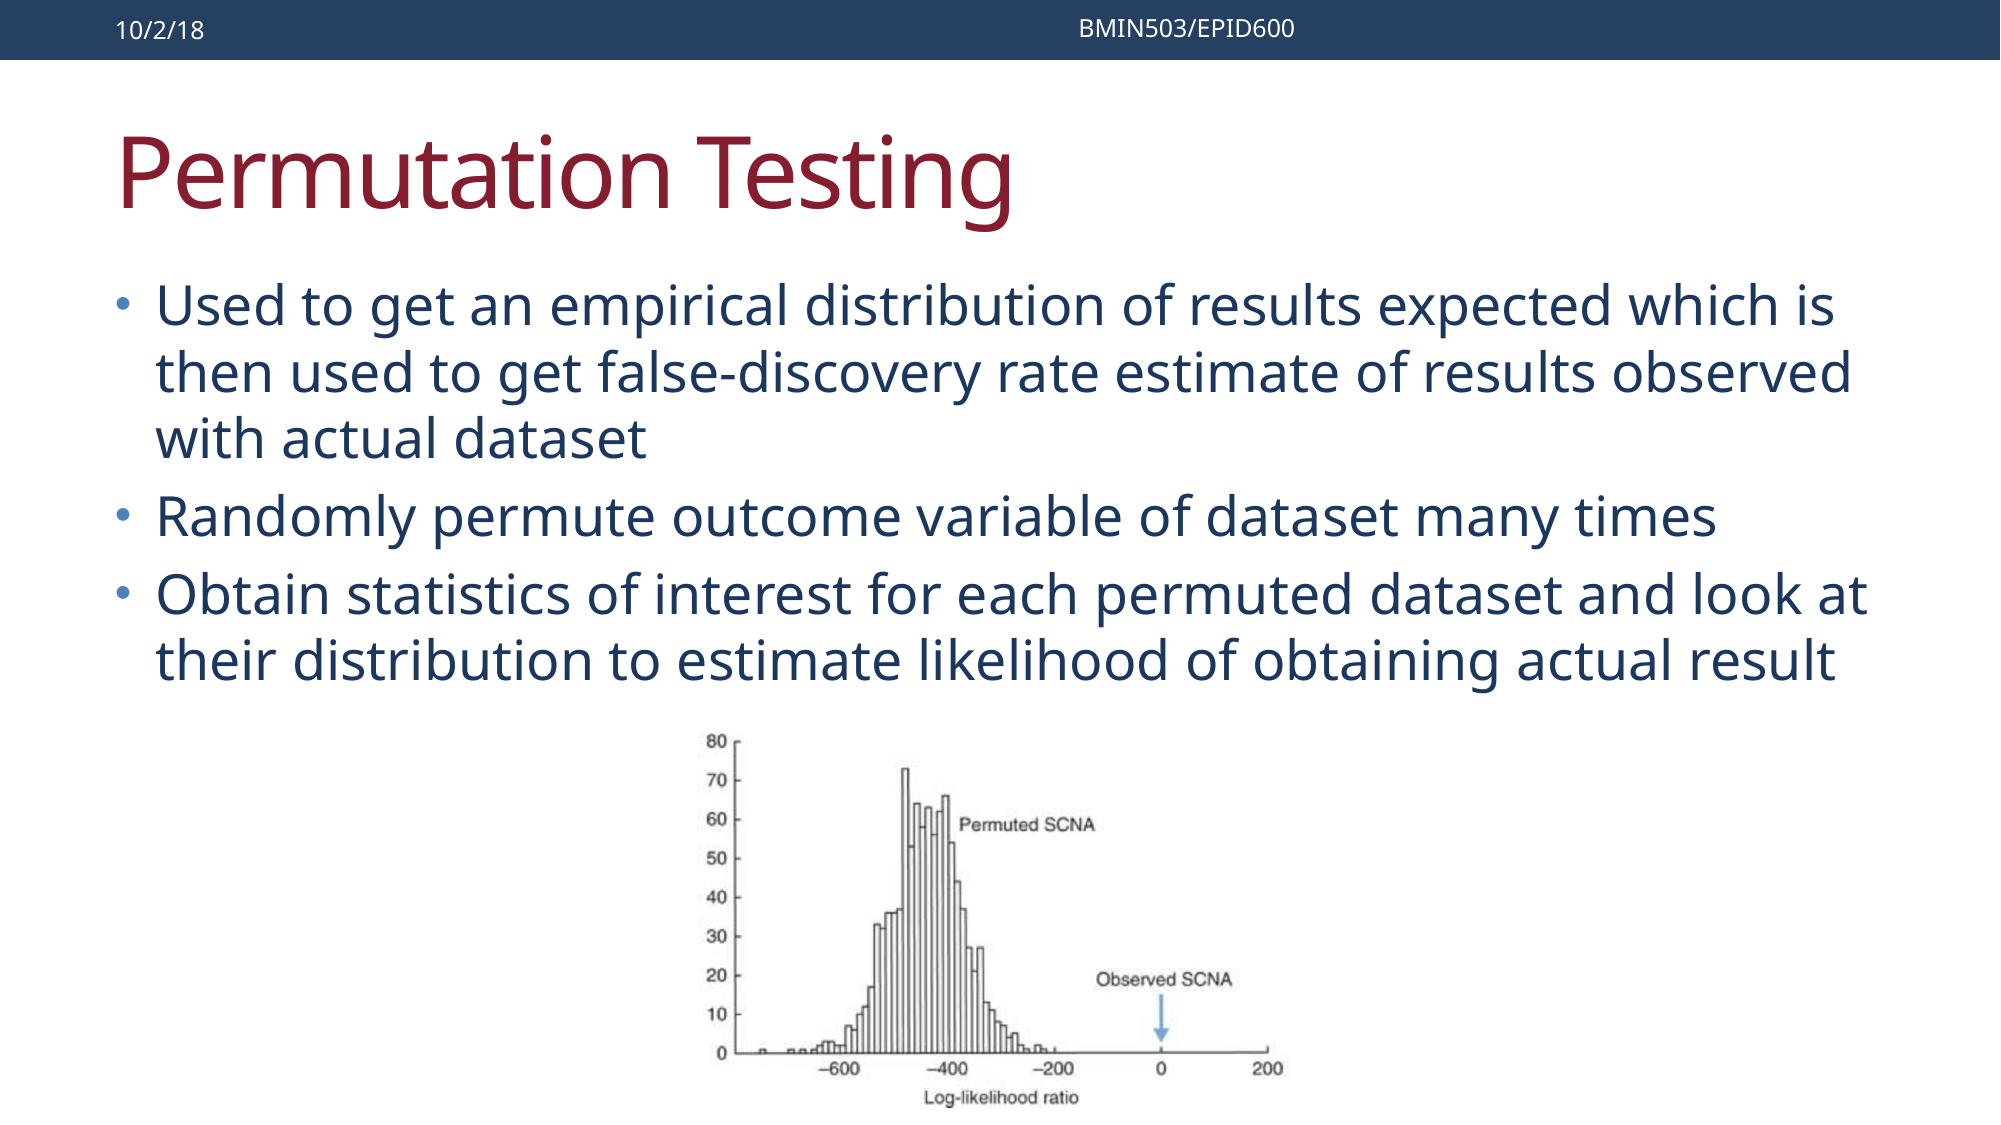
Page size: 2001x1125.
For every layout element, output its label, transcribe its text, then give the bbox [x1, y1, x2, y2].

picture [687, 708, 1313, 1125]
title Permutation Testing [99, 87, 1900, 250]
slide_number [99, 3, 734, 57]
footer BMIN503/EPID600 [750, 3, 1650, 57]
list Used to get an empirical distribution of results expected which is then used to get false-discovery rate estimate of results observed with actual dataset Randomly permute outcome variable of dataset many times Obtain statistics of interest for each permuted dataset and look at their distribution to estimate likelihood of obtaining actual result [99, 262, 1900, 1063]
